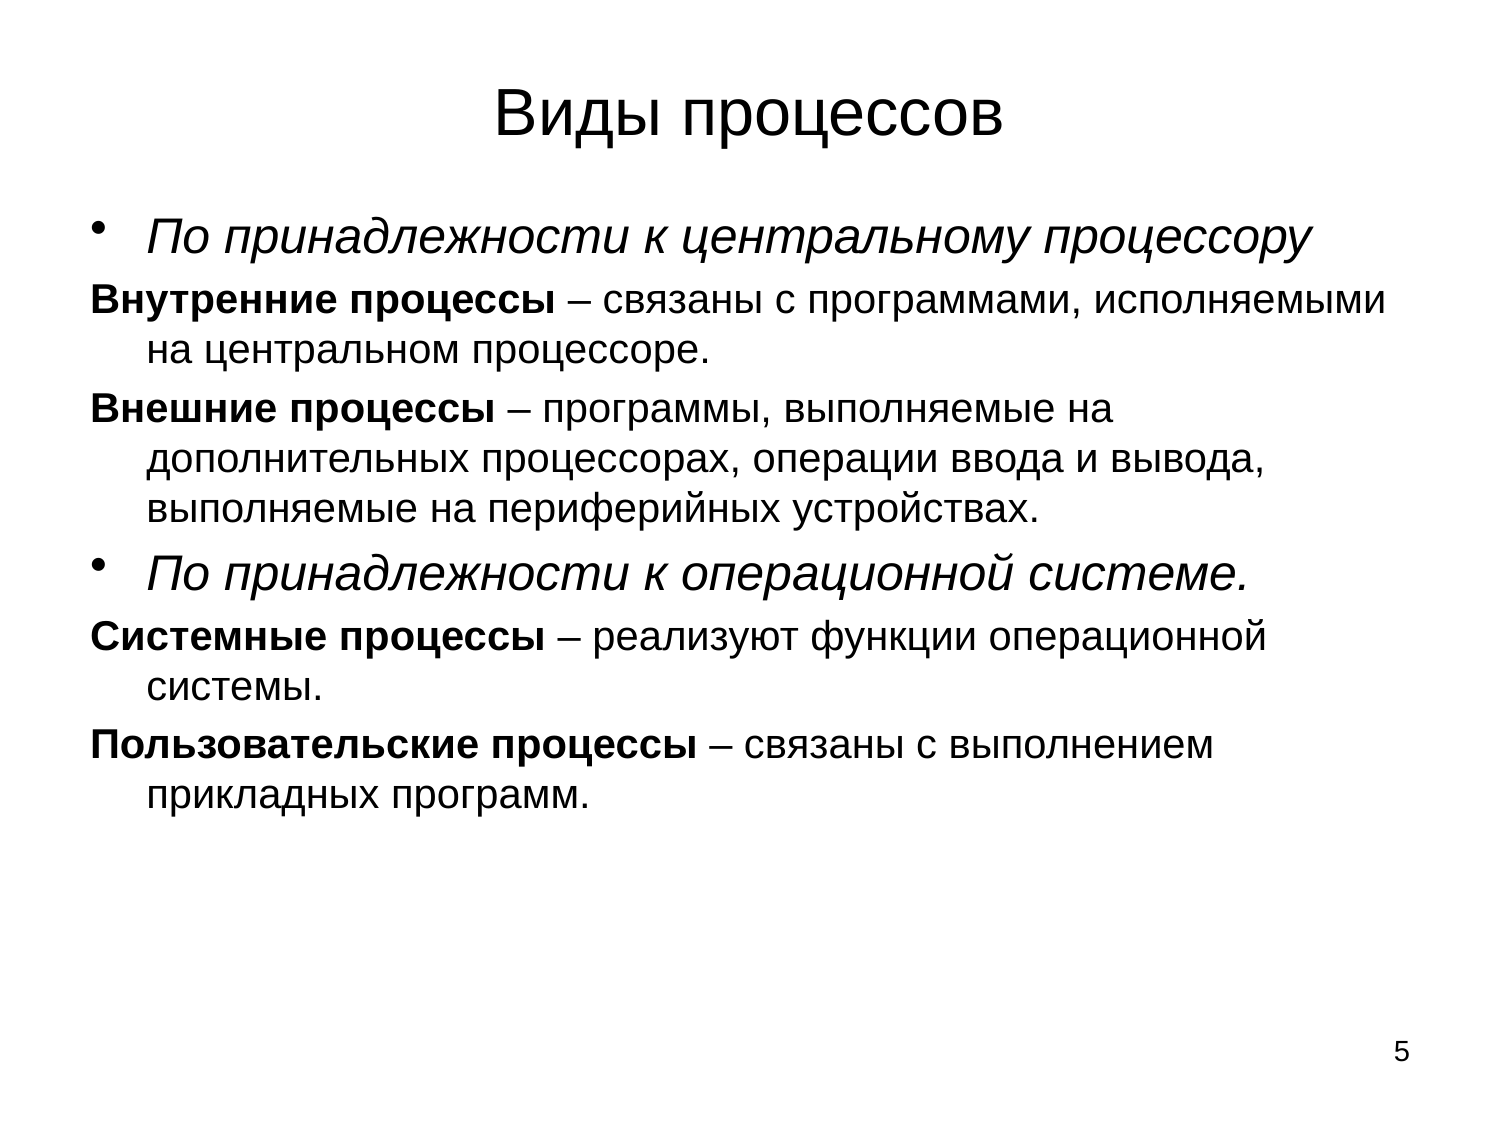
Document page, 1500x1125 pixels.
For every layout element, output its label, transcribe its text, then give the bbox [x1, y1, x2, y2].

list По принадлежности к центральному процессору Внутренние процессы – связаны с программами, исполняемыми на центральном процессоре. Внешние процессы – программы, выполняемые на дополнительных процессорах, операции ввода и вывода, выполняемые на периферийных устройствах. По принадлежности к операционной системе. Системные процессы – реализуют функции операционной системы. Пользовательские процессы – связаны с выполнением прикладных программ. [74, 196, 1426, 941]
title Виды процессов [74, 44, 1426, 173]
slide_number 5 [1074, 1024, 1426, 1103]
